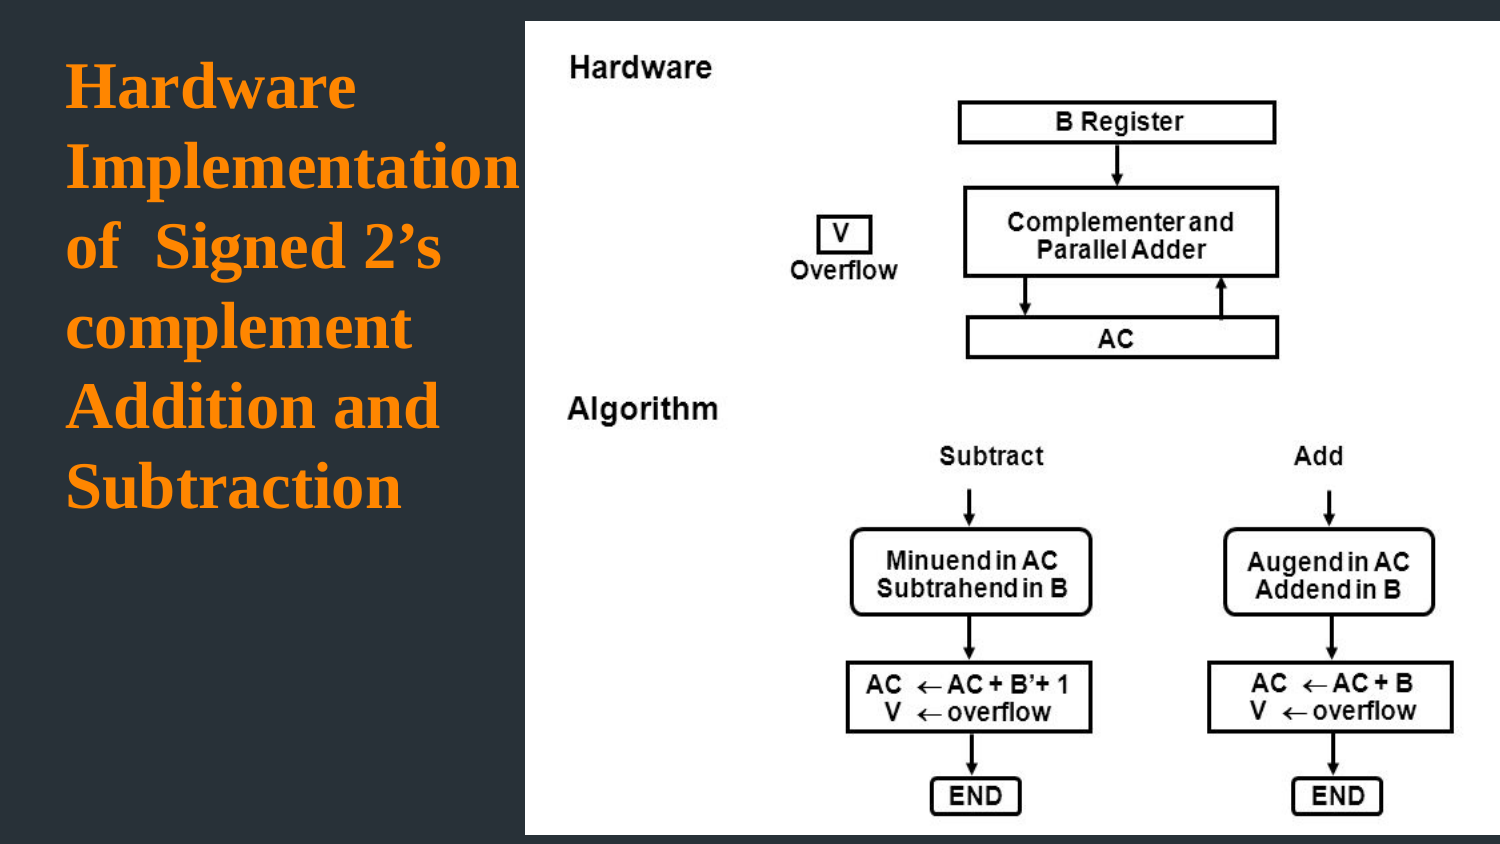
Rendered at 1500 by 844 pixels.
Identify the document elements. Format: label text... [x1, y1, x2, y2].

title Hardware Implementation of Signed 2’s complement Addition and Subtraction [50, 386, 519, 529]
picture [524, 21, 1500, 835]
